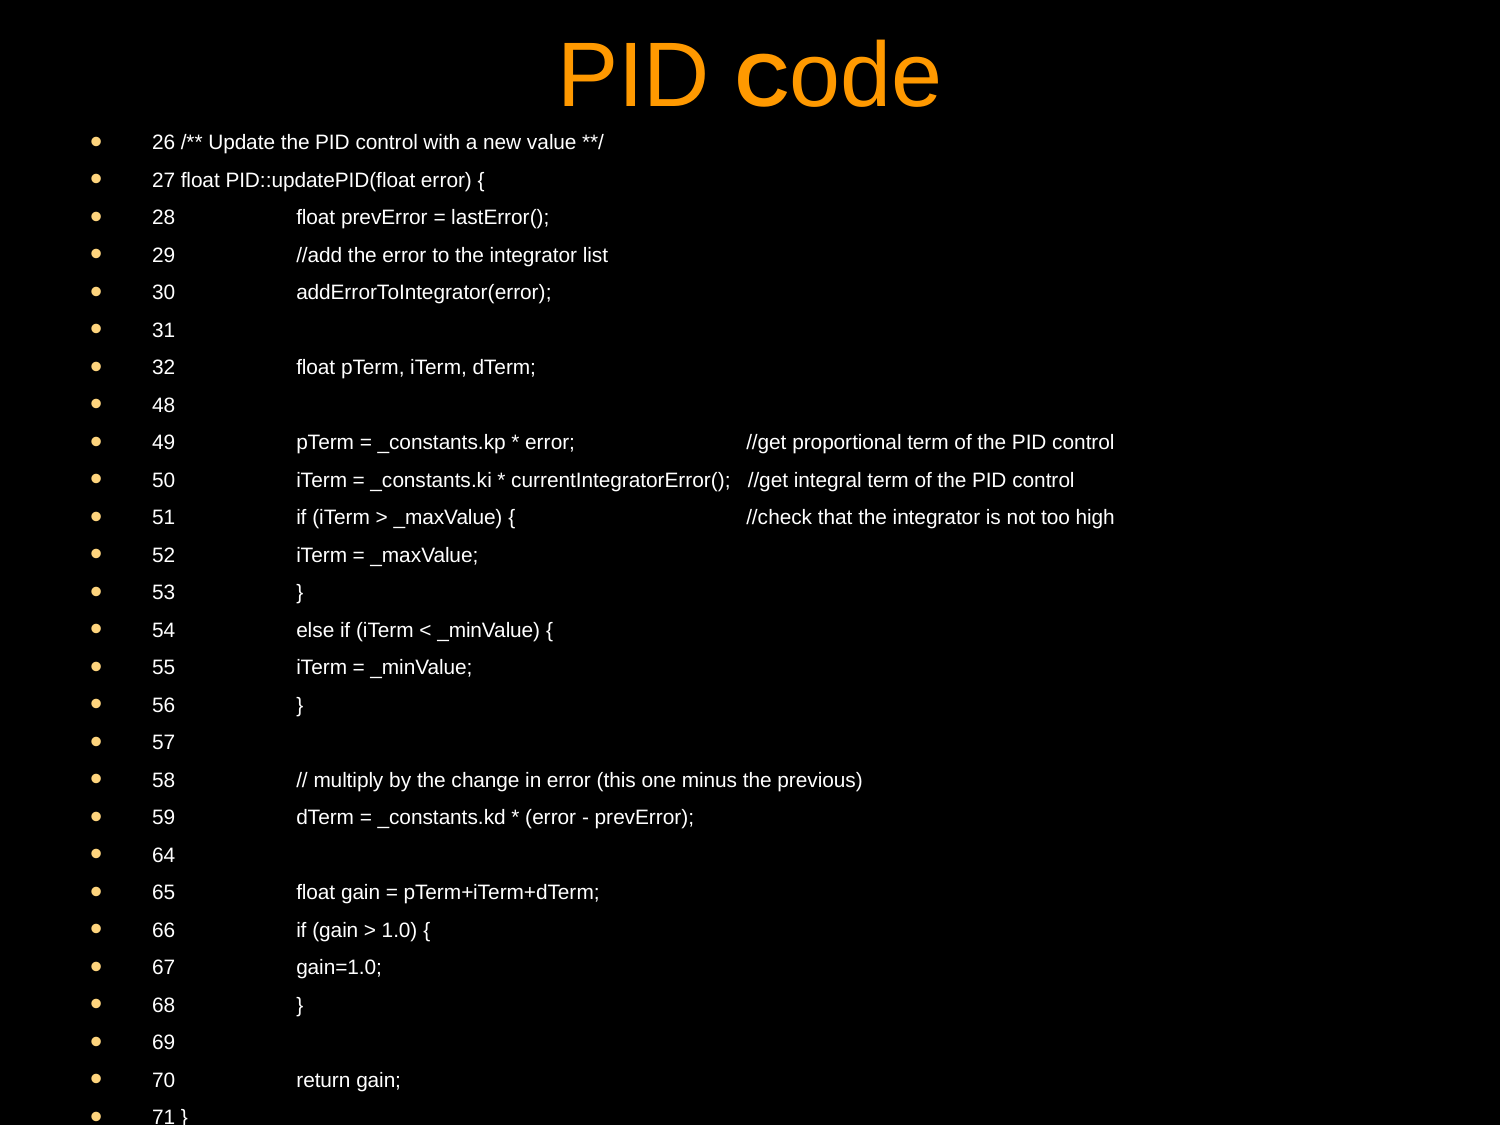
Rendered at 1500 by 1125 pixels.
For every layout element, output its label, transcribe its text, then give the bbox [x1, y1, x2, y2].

title PID Code [75, 0, 1425, 121]
list 26 /** Update the PID control with a new value **/ 27 float PID::updatePID(float error) { 28 float prevError = lastError(); 29 //add the error to the integrator list 30 addErrorToIntegrator(error); 31 32 float pTerm, iTerm, dTerm; 48 49 pTerm = _constants.kp * error; //get proportional term of the PID control 50 iTerm = _constants.ki * currentIntegratorError(); //get integral term of the PID control 51 if (iTerm > _maxValue) { //check that the integrator is not too high 52 iTerm = _maxValue; 53 } 54 else if (iTerm < _minValue) { 55 iTerm = _minValue; 56 } 57 58 // multiply by the change in error (this one minus the previous) 59 dTerm = _constants.kd * (error - prevError); 64 65 float gain = pTerm+iTerm+dTerm; 66 if (gain > 1.0) { 67 gain=1.0; 68 } 69 70 return gain; 71 } [75, 121, 1425, 1125]
